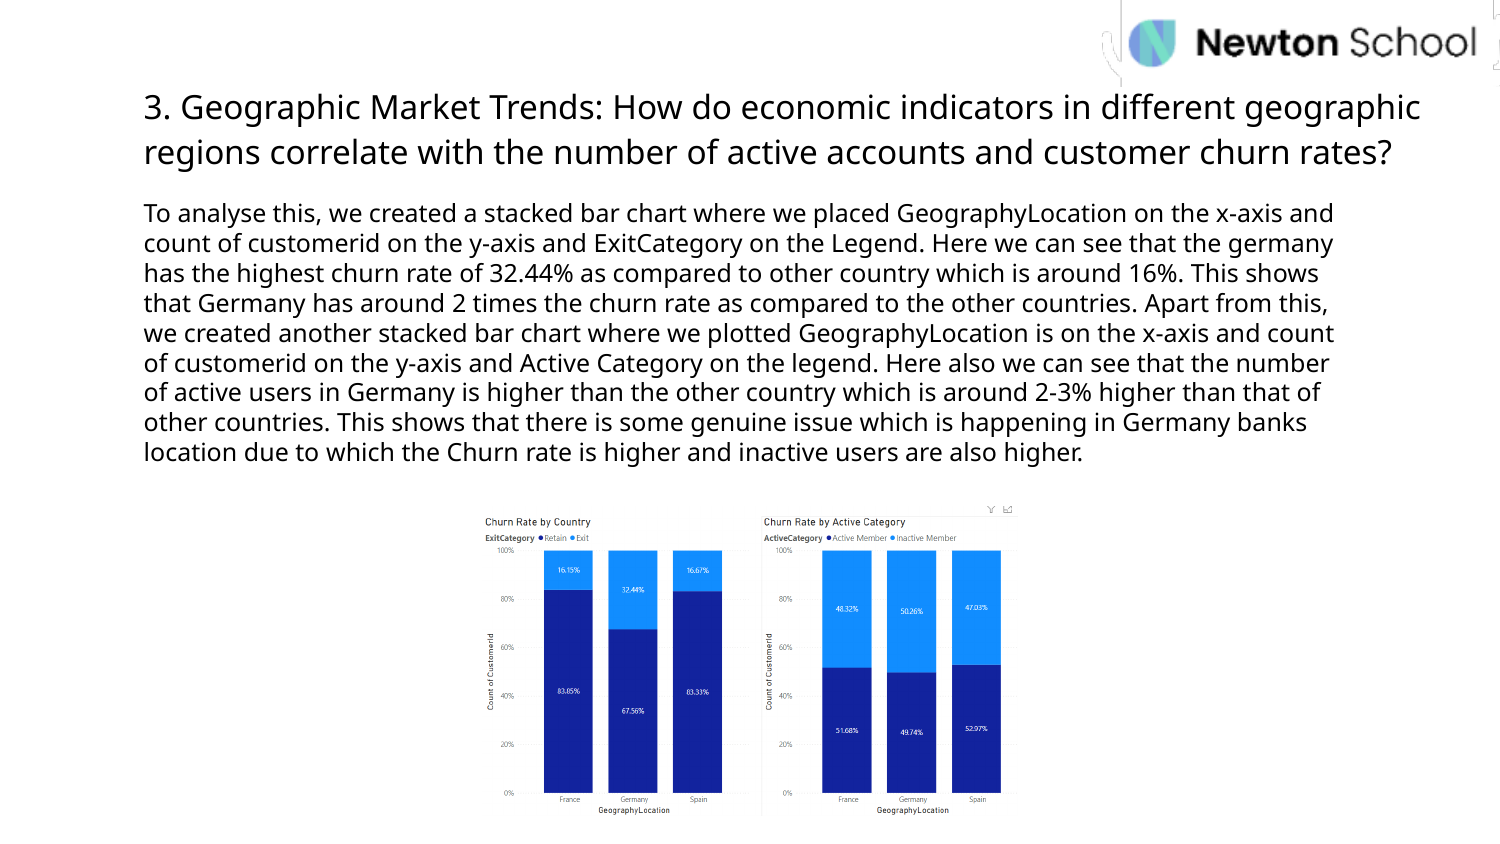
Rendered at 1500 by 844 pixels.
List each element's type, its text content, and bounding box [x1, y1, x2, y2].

text_box To analyse this, we created a stacked bar chart where we placed GeographyLocation on the x-axis and count of customerid on the y-axis and ExitCategory on the Legend. Here we can see that the germany has the highest churn rate of 32.44% as compared to other country which is around 16%. This shows that Germany has around 2 times the churn rate as compared to the other countries. Apart from this, we created another stacked bar chart where we plotted GeographyLocation is on the x-axis and count of customerid on the y-axis and Active Category on the legend. Here also we can see that the number of active users in Germany is higher than the other country which is around 2-3% higher than that of other countries. This shows that there is some genuine issue which is happening in Germany banks location due to which the Churn rate is higher and inactive users are also higher. [128, 182, 1372, 482]
text_box 3. Geographic Market Trends: How do economic indicators in different geographic regions correlate with the number of active accounts and customer churn rates? [128, 65, 1500, 187]
picture [482, 506, 1018, 816]
picture [1101, 0, 1500, 65]
